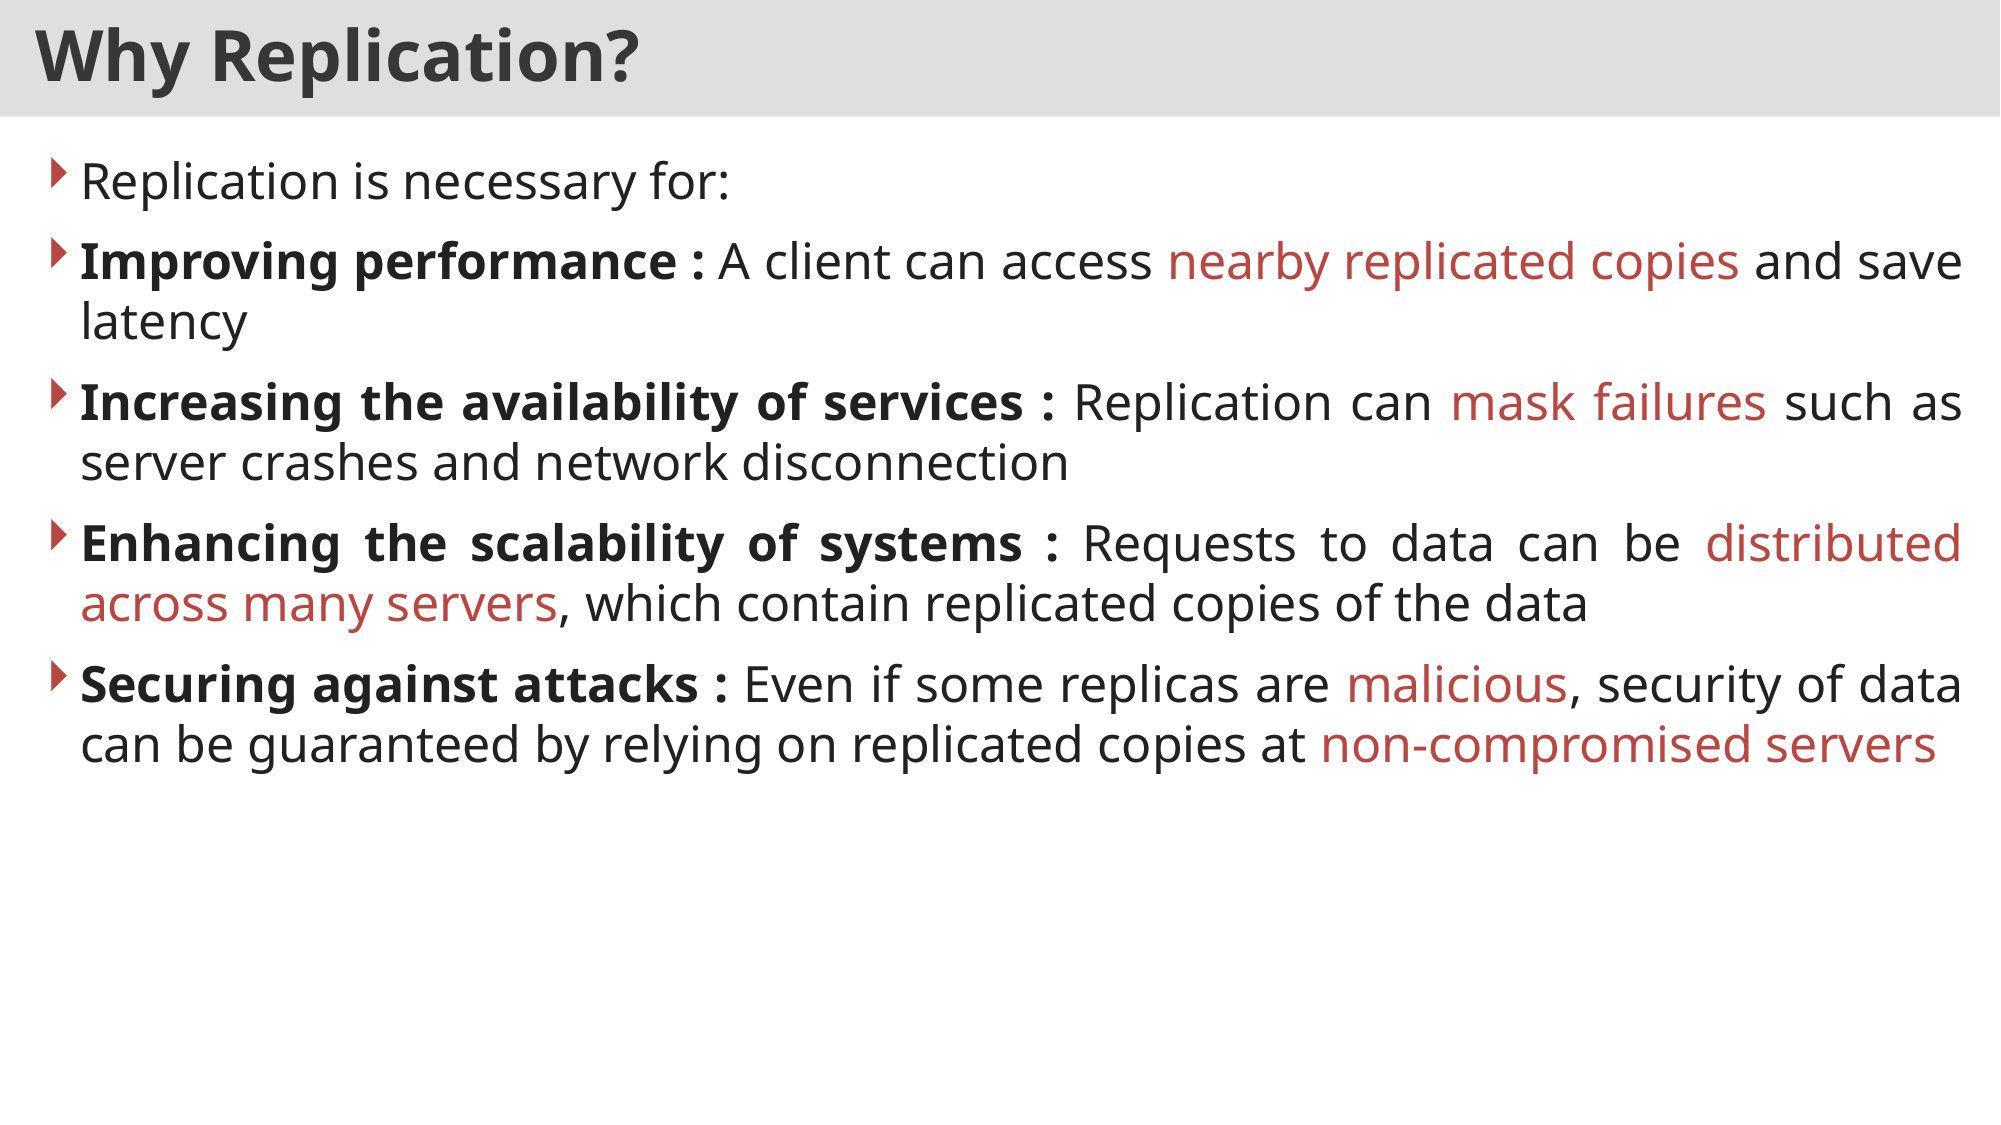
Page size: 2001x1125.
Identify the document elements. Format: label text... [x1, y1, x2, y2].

title Why Replication? [0, 0, 2000, 117]
list Replication is necessary for: Improving performance : A client can access nearby replicated copies and save latency Increasing the availability of services : Replication can mask failures such as server crashes and network disconnection Enhancing the scalability of systems : Requests to data can be distributed across many servers, which contain replicated copies of the data Securing against attacks : Even if some replicas are malicious, security of data can be guaranteed by relying on replicated copies at non-compromised servers [21, 141, 1979, 1059]
